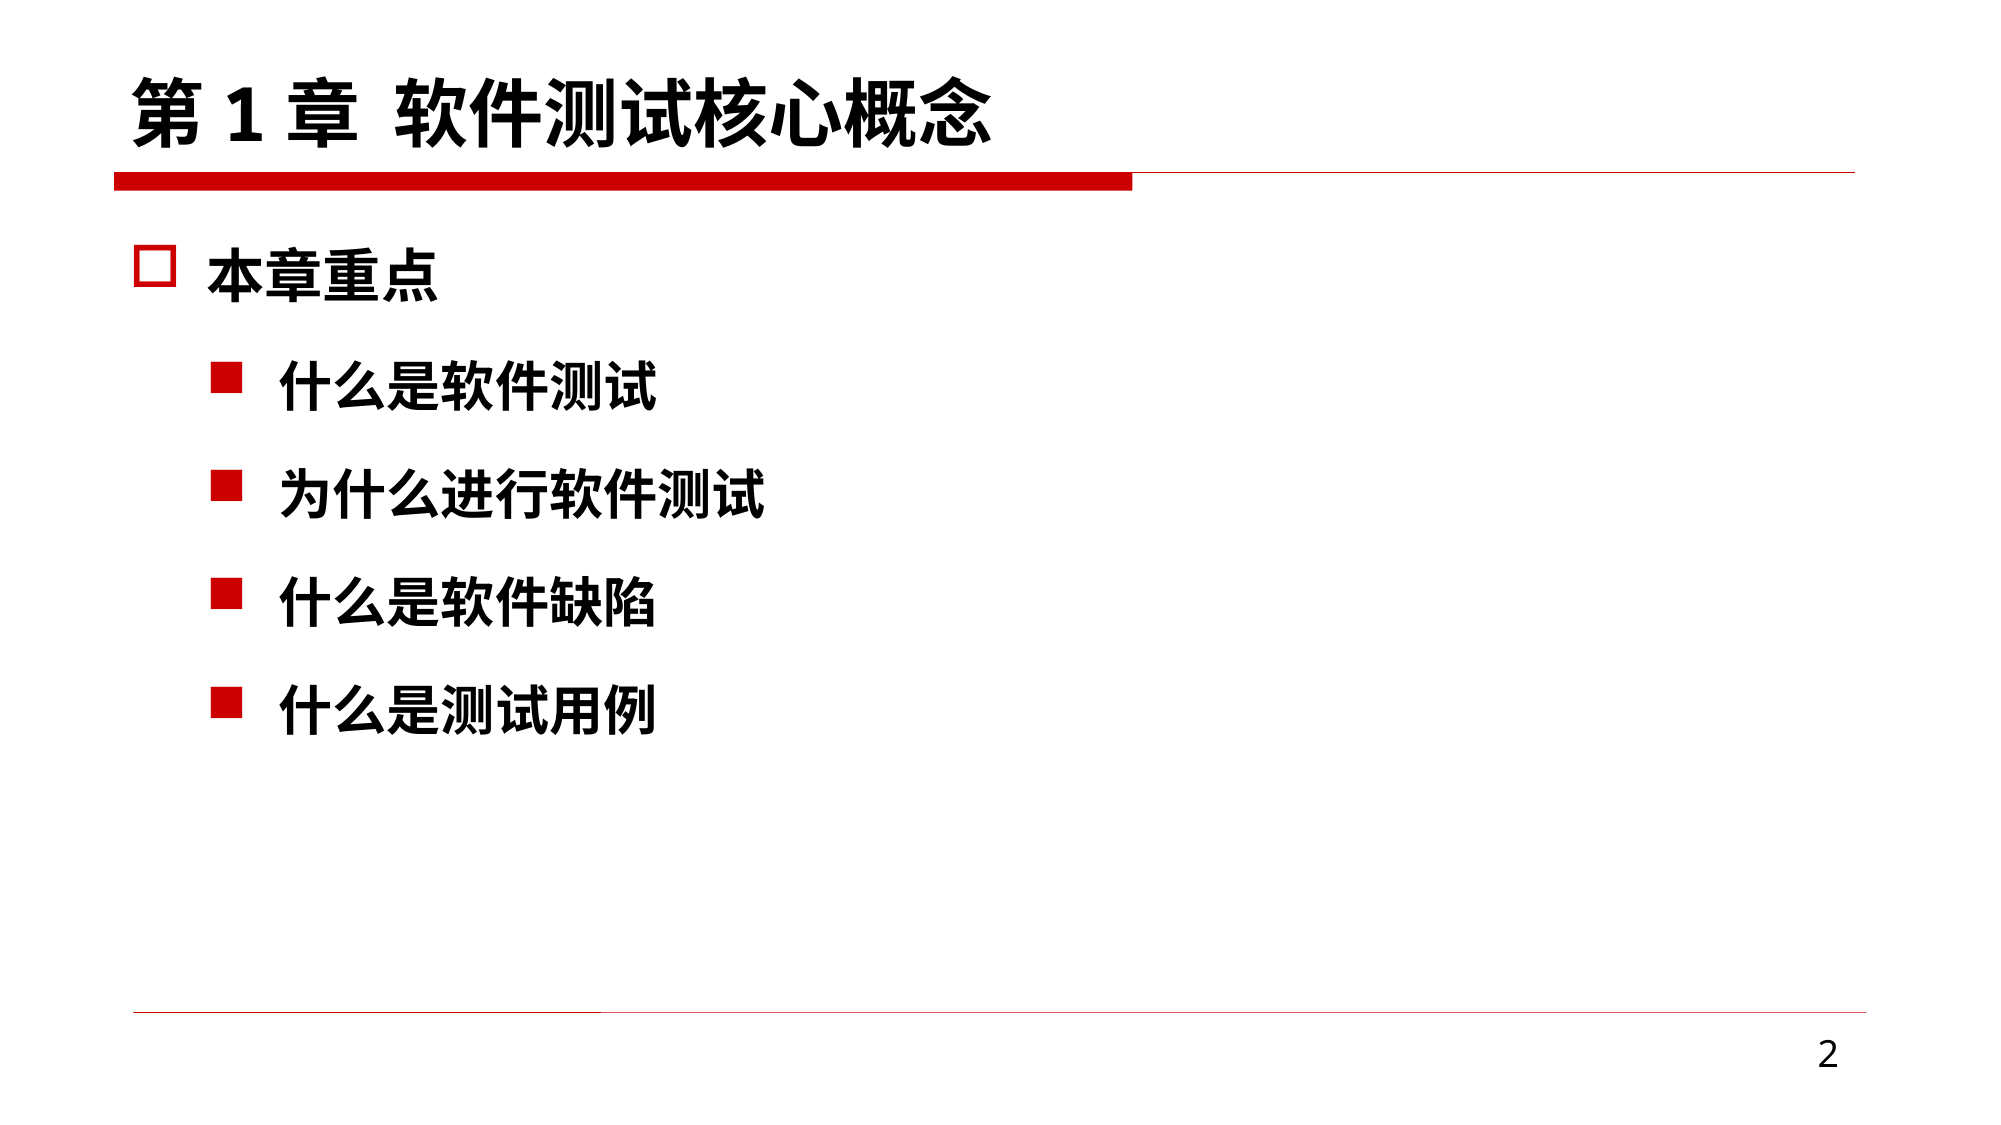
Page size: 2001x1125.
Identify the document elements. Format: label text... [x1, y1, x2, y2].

list 本章重点 什么是软件测试 为什么进行软件测试 什么是软件缺陷 什么是测试用例 [114, 196, 1865, 897]
title 第1章 软件测试核心概念 [114, 19, 1865, 164]
text_box [1769, 1022, 1854, 1097]
